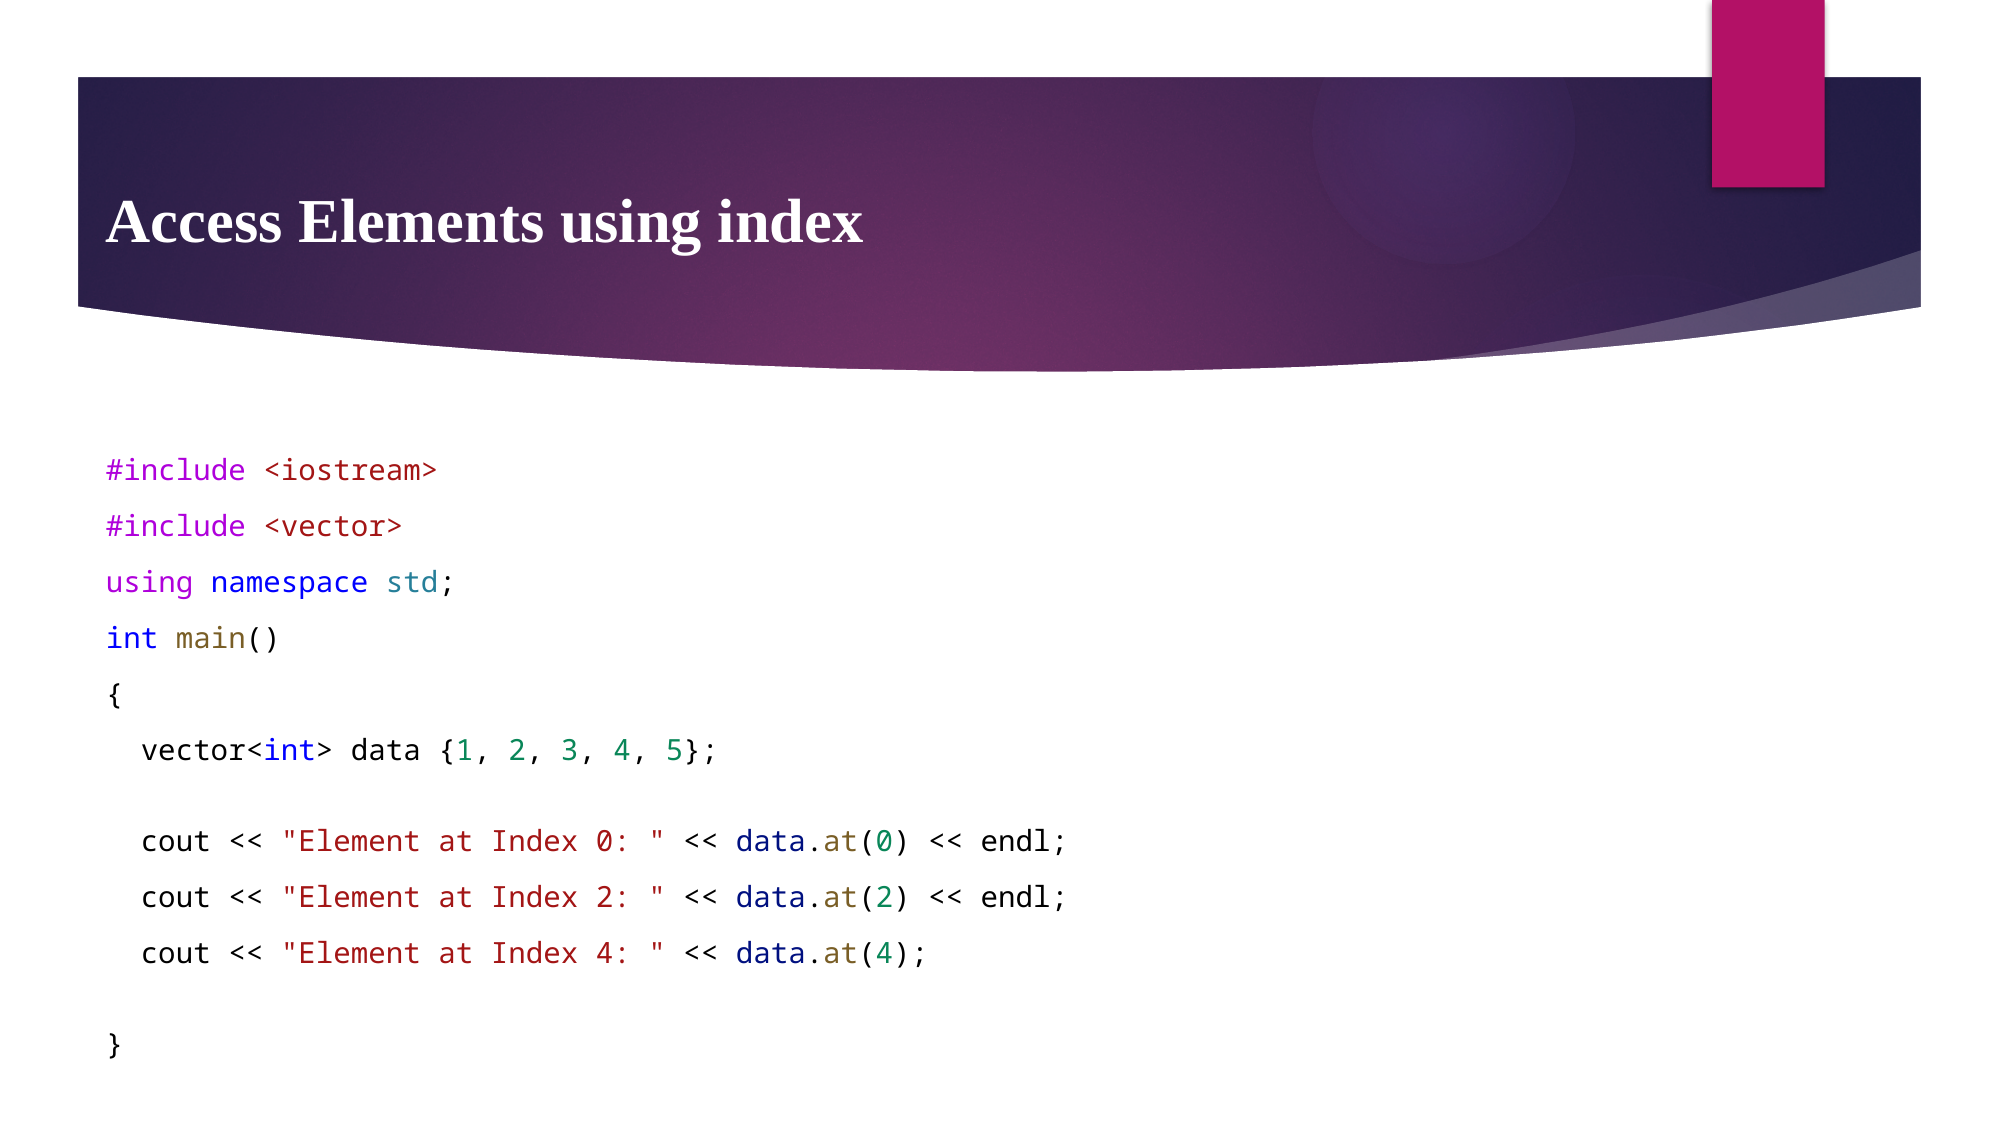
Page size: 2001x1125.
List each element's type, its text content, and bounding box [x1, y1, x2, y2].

list #include <iostream> #include <vector> using namespace std; int main() { vector<int> data {1, 2, 3, 4, 5}; cout << "Element at Index 0: " << data.at(0) << endl; cout << "Element at Index 2: " << data.at(2) << endl; cout << "Element at Index 4: " << data.at(4); } [90, 388, 1915, 1091]
title Access Elements using index [90, 159, 1627, 276]
